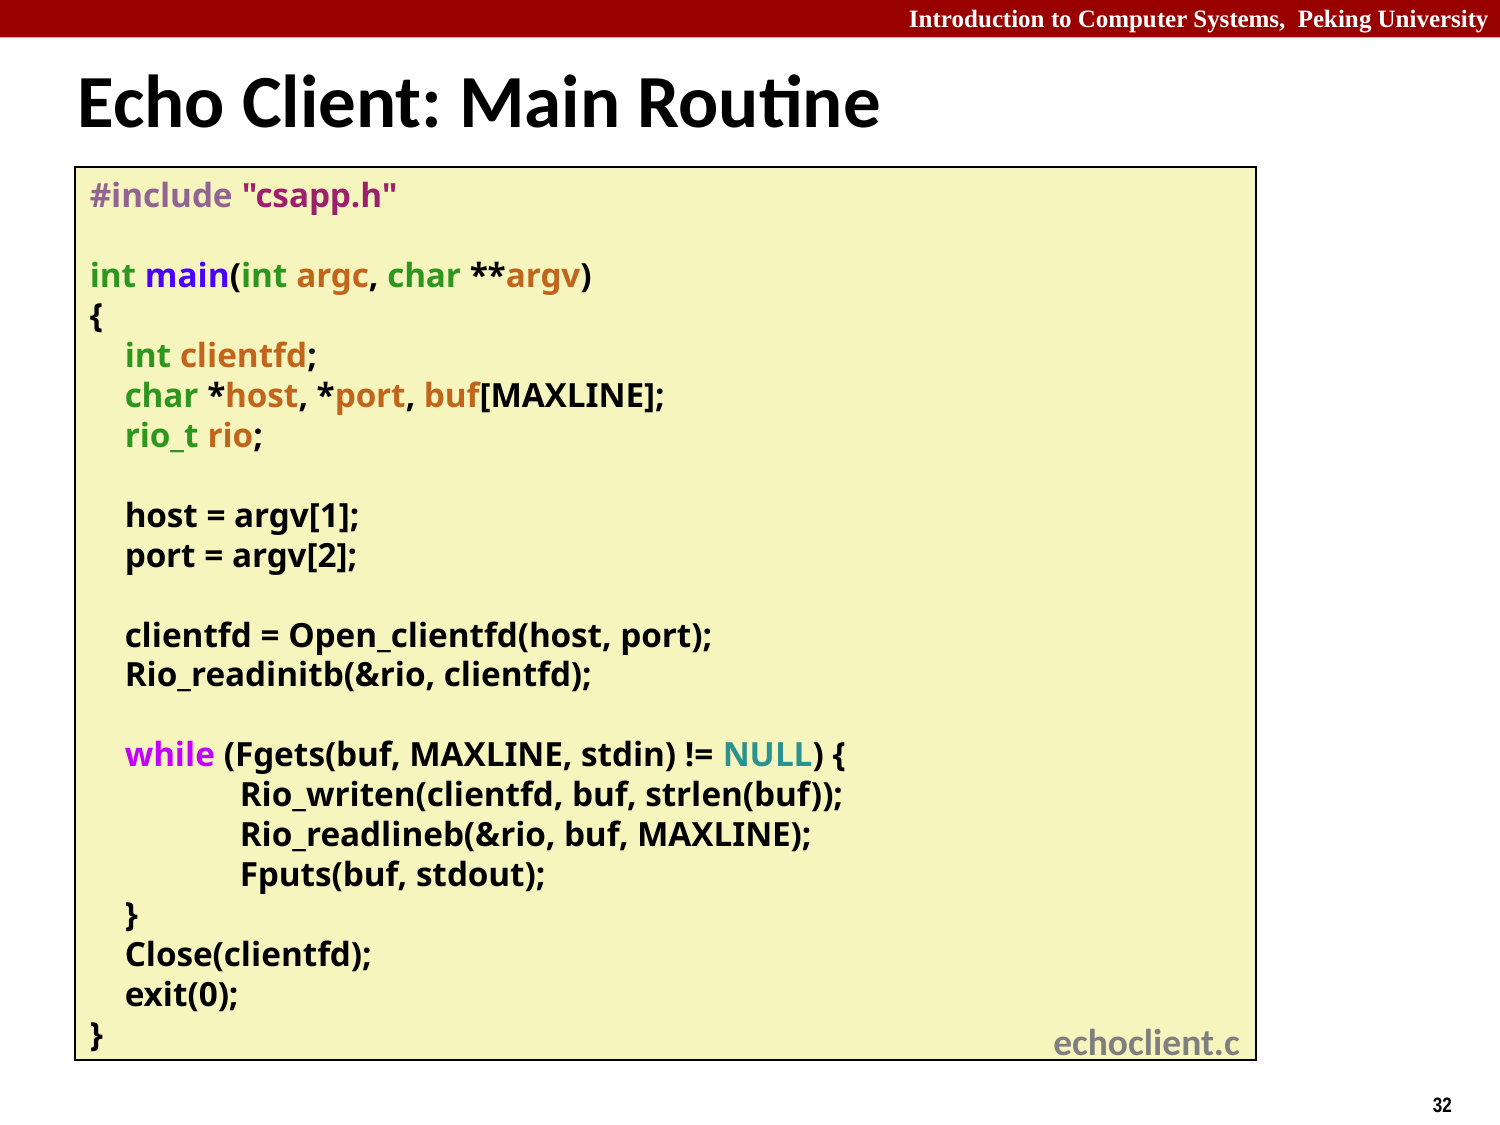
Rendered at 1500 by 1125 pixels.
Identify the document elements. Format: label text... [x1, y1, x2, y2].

text_box echoclient.c [1038, 1010, 1255, 1071]
text_box #include "csapp.h" int main(int argc, char **argv) { int clientfd; char *host, *port, buf[MAXLINE]; rio_t rio; host = argv[1]; port = argv[2]; clientfd = Open_clientfd(host, port); Rio_readinitb(&rio, clientfd); while (Fgets(buf, MAXLINE, stdin) != NULL) { Rio_writen(clientfd, buf, strlen(buf)); Rio_readlineb(&rio, buf, MAXLINE); Fputs(buf, stdout); } Close(clientfd); exit(0); } [75, 167, 1257, 1061]
title Echo Client: Main Routine [62, 49, 1338, 145]
